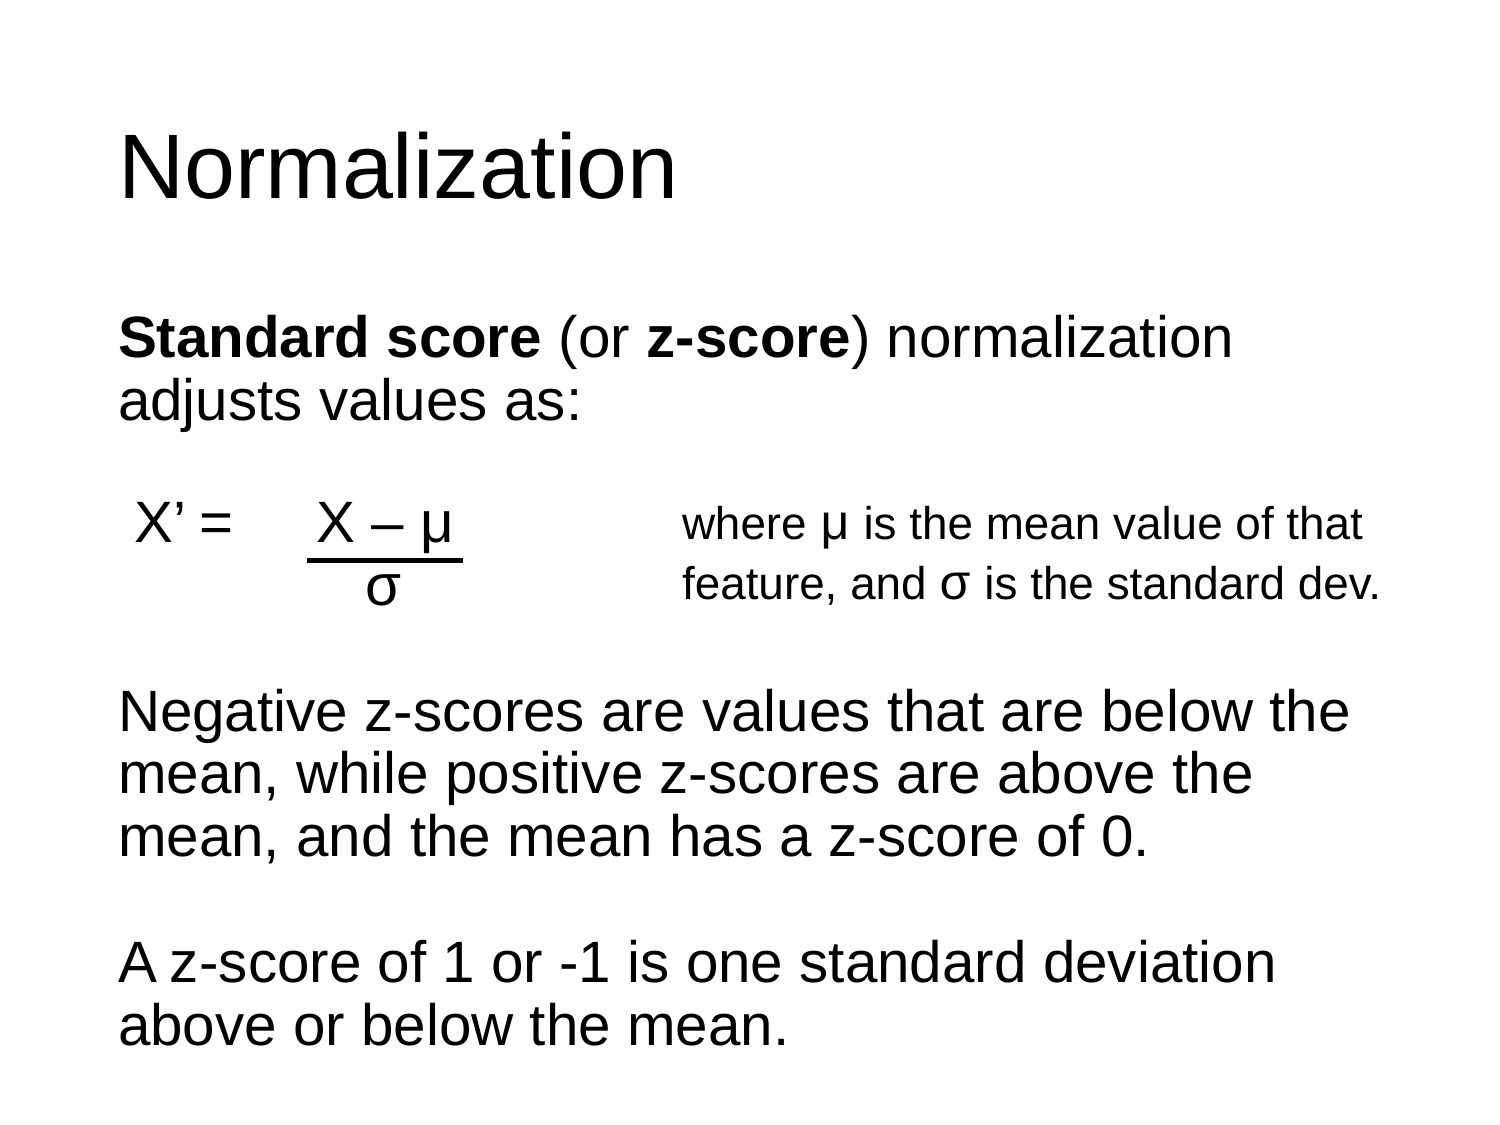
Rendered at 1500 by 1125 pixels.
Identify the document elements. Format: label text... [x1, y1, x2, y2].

text_box where μ is the mean value of that feature, and σ is the standard dev. [667, 481, 1415, 672]
list Standard score (or z-score) normalization adjusts values as: X’ = X – μ σ Negative z-scores are values that are below the mean, while positive z-scores are above the mean, and the mean has a z-score of 0. A z-score of 1 or -1 is one standard deviation above or below the mean. [103, 299, 1397, 1090]
title Normalization [103, 59, 1397, 278]
